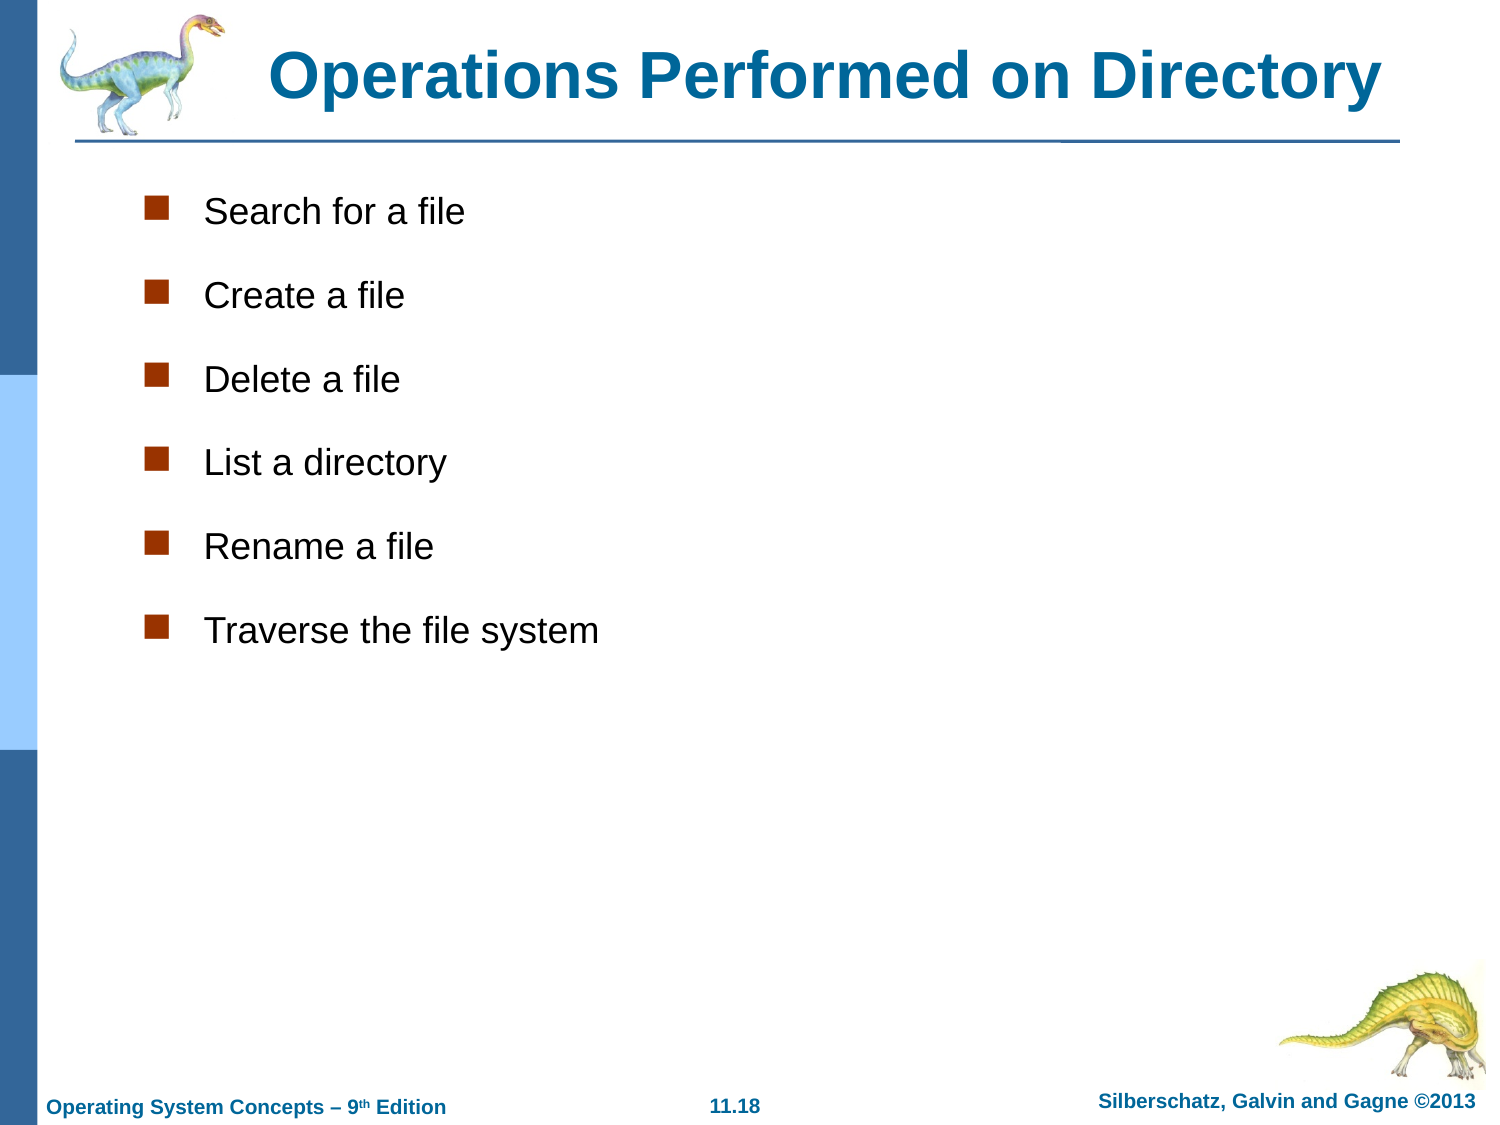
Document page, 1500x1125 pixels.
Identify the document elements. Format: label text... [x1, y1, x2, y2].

picture [1275, 959, 1486, 1090]
title Operations Performed on Directory [151, 24, 1500, 120]
list Search for a file Create a file Delete a file List a directory Rename a file Traverse the file system [132, 178, 1483, 923]
picture [46, 0, 243, 149]
